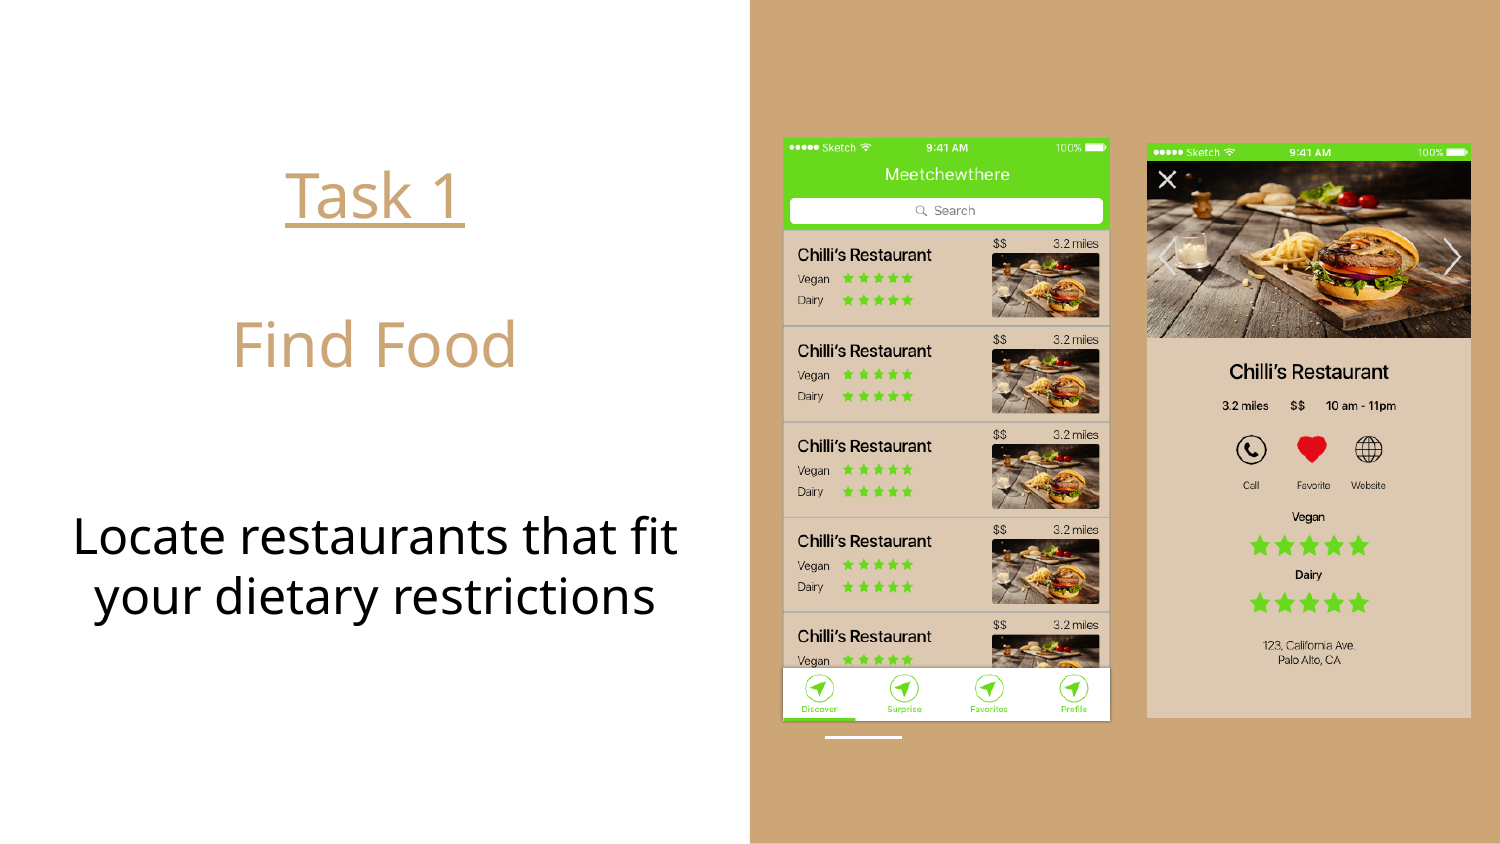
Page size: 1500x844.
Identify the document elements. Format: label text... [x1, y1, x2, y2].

title Task 1 Find Food [43, 114, 708, 396]
picture [778, 138, 1114, 724]
picture [1147, 143, 1471, 718]
subtitle Locate restaurants that fit your dietary restrictions [43, 429, 708, 766]
